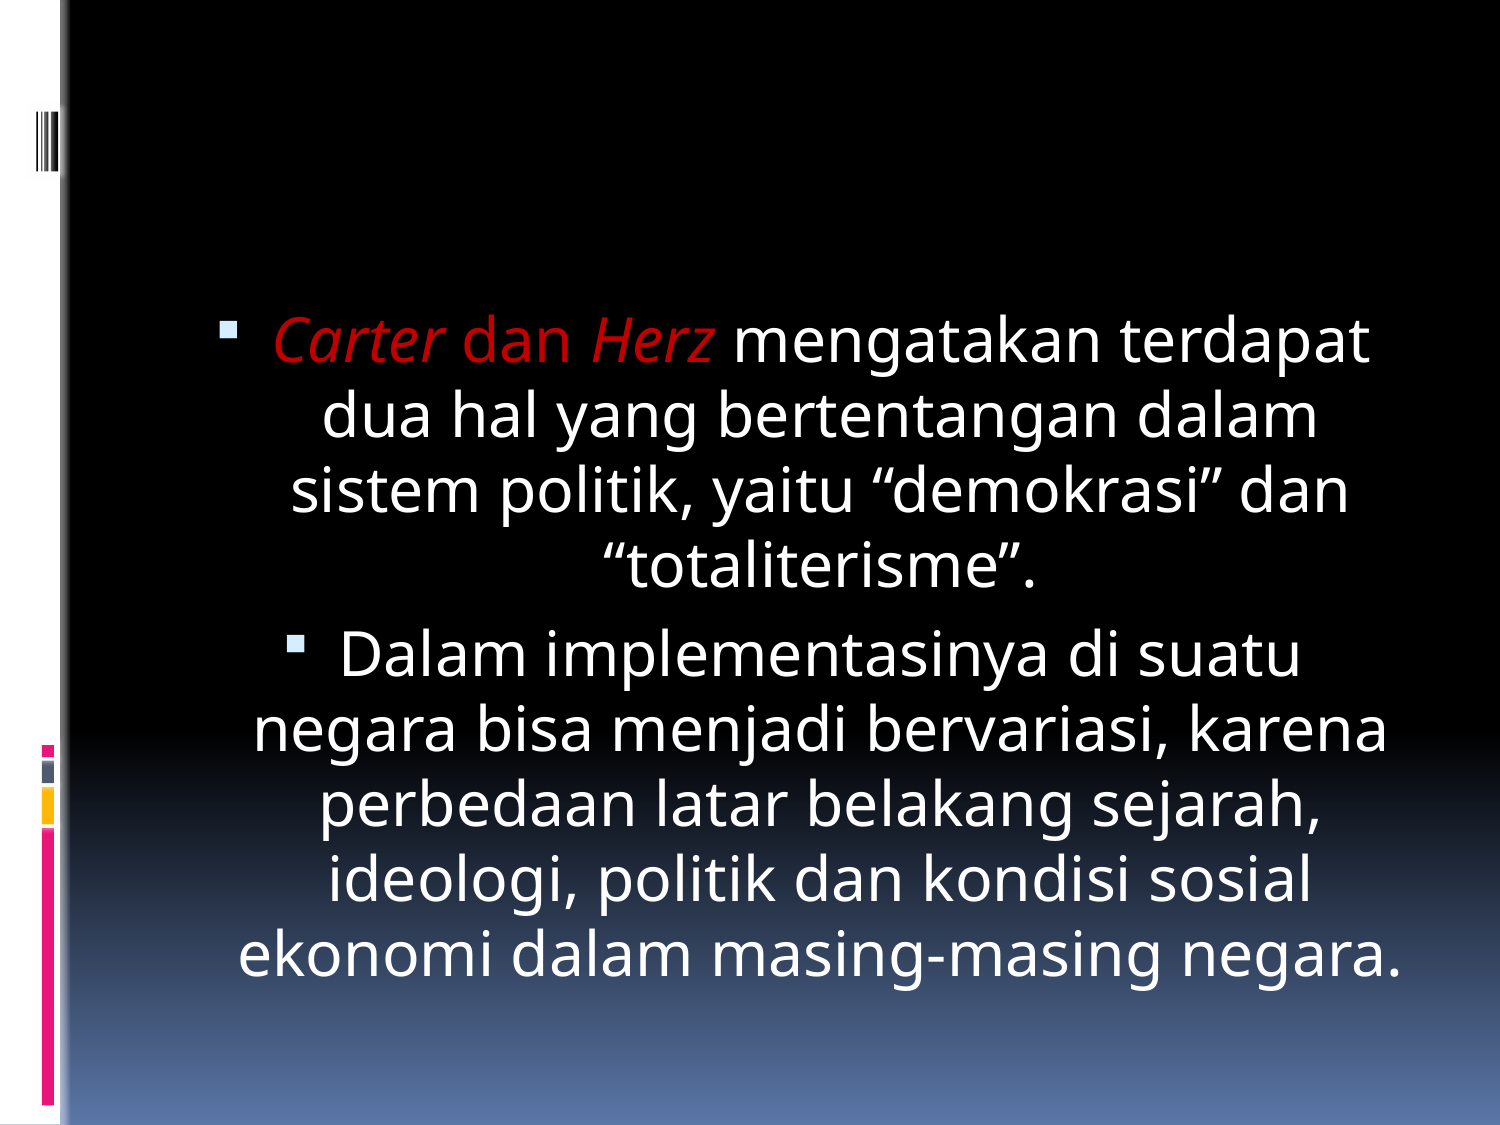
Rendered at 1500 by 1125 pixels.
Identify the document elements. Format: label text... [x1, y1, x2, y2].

list Carter dan Herz mengatakan terdapat dua hal yang bertentangan dalam sistem politik, yaitu “demokrasi” dan “totaliterisme”. Dalam implementasinya di suatu negara bisa menjadi bervariasi, karena perbedaan latar belakang sejarah, ideologi, politik dan kondisi sosial ekonomi dalam masing-masing negara. [150, 292, 1425, 1043]
